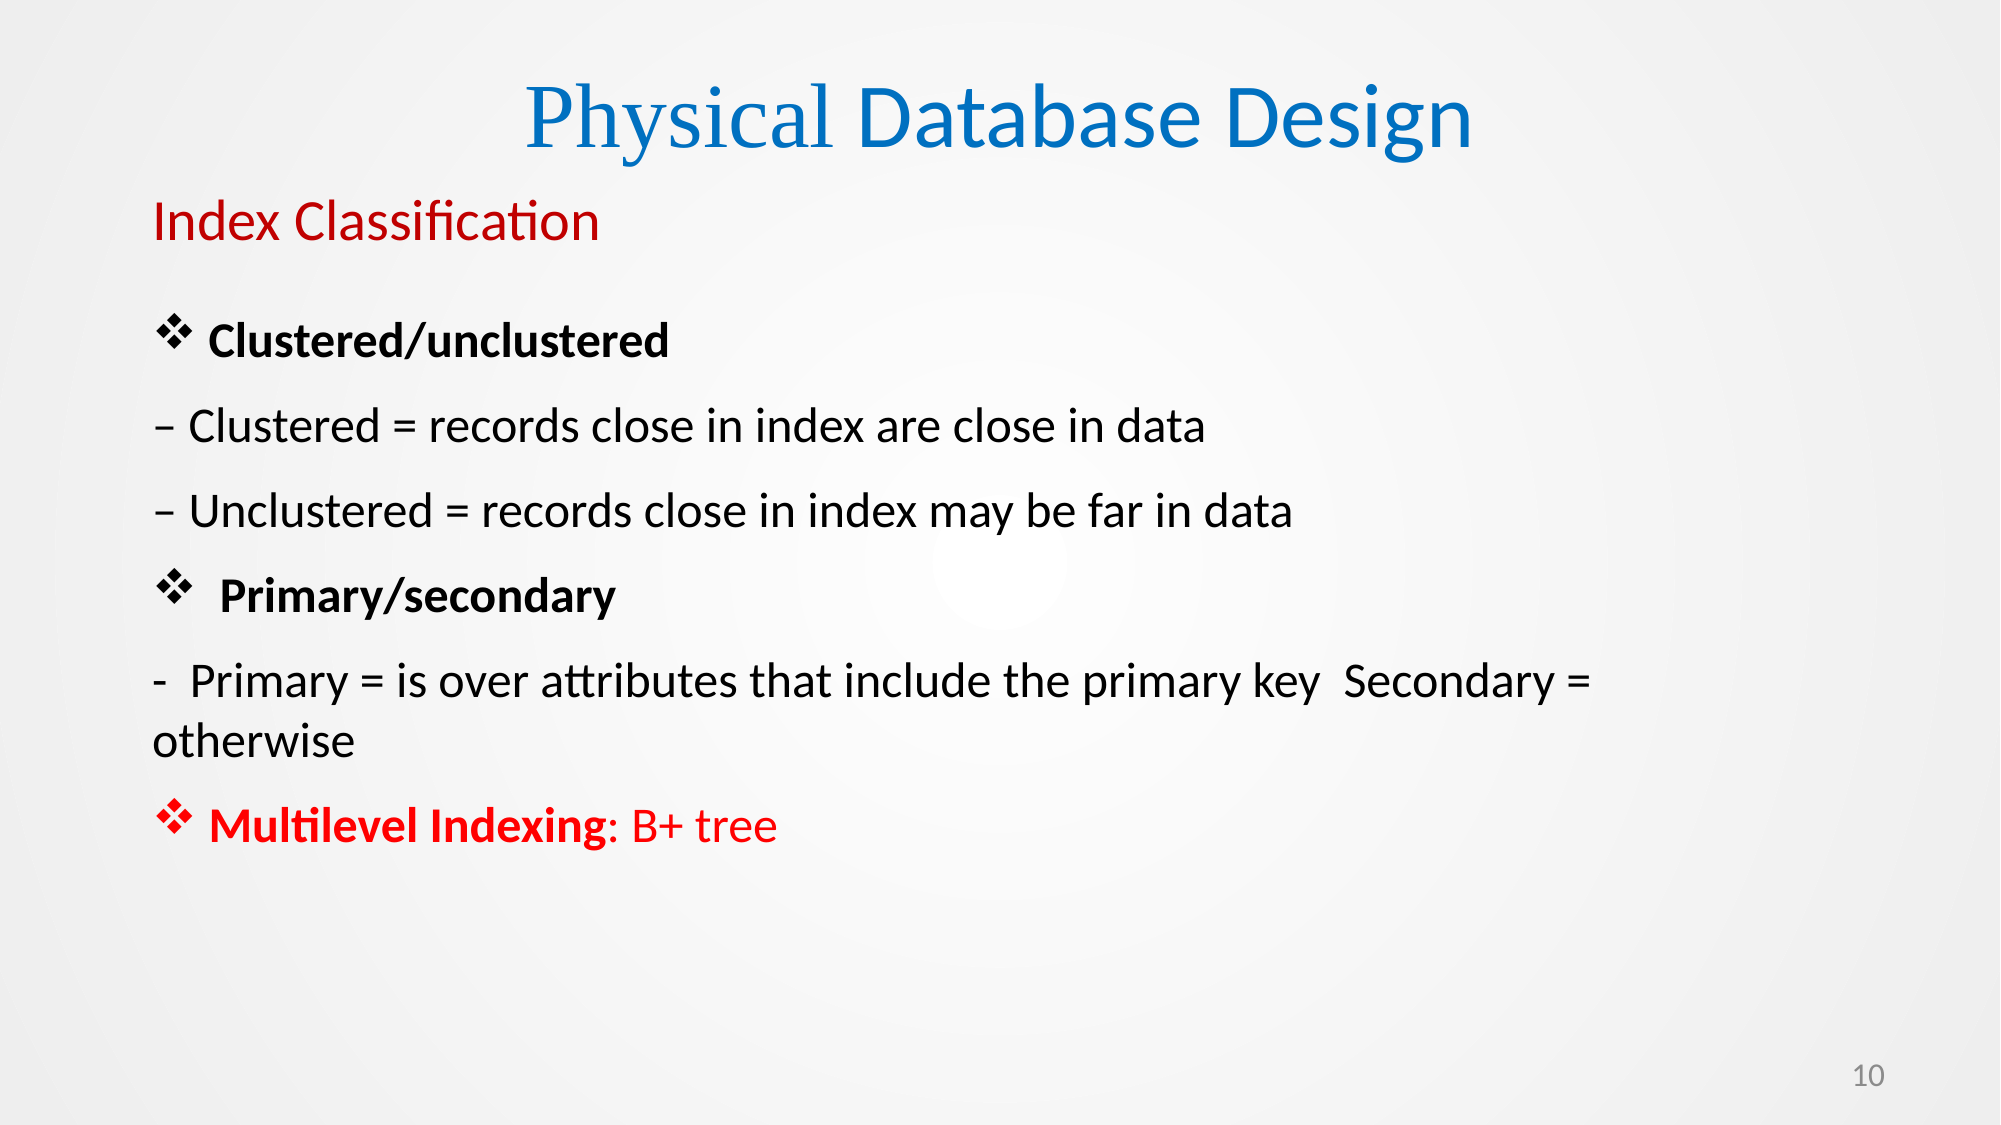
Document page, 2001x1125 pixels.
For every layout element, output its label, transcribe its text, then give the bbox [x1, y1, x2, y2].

text_box Physical Database Design [0, 48, 2000, 174]
text_box Index Classification [137, 174, 1938, 260]
text_box Clustered/unclustered – Clustered = records close in index are close in data – Unclustered = records close in index may be far in data Primary/secondary - Primary = is over attributes that include the primary key Secondary = otherwise Multilevel Indexing: B+ tree [137, 299, 1788, 860]
slide_number 10 [1433, 1042, 1900, 1103]
